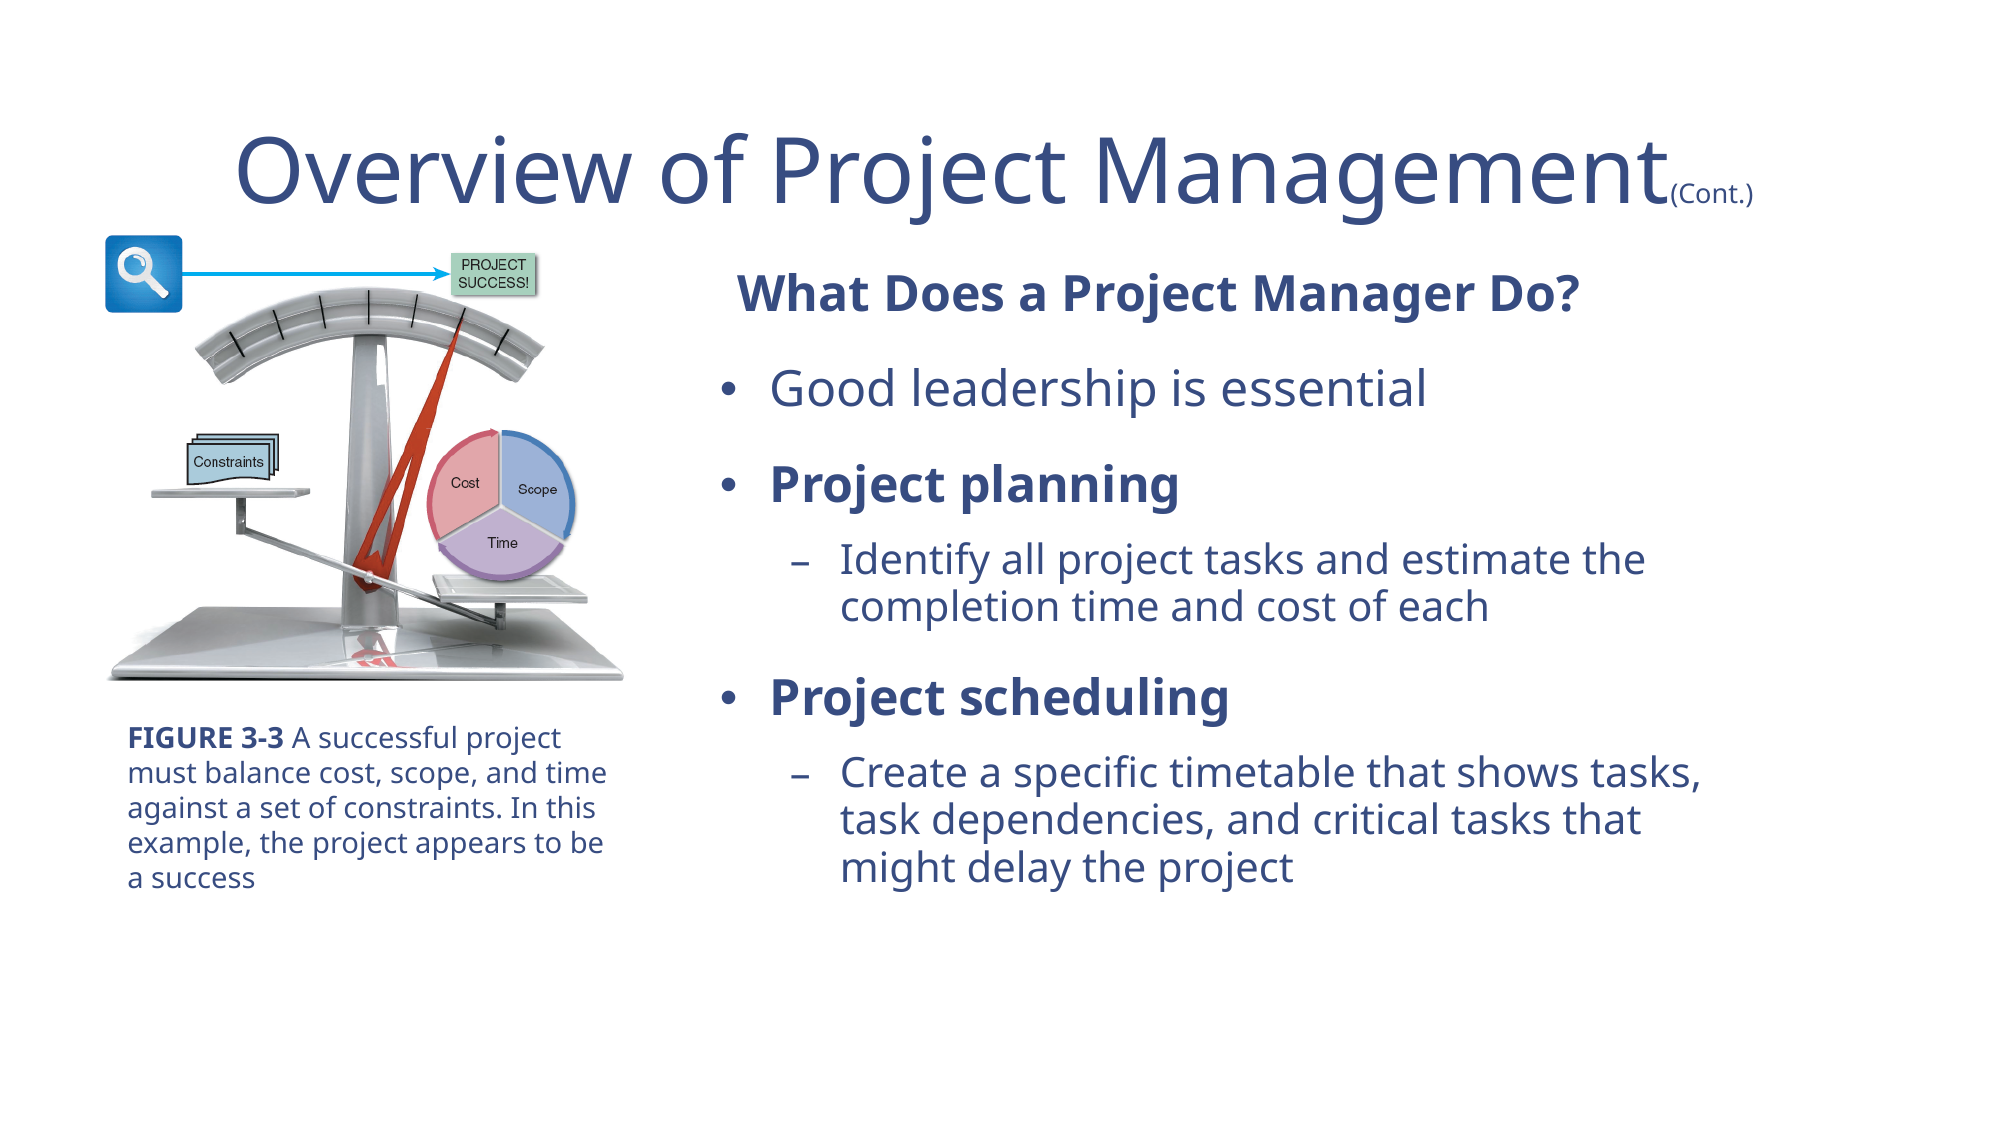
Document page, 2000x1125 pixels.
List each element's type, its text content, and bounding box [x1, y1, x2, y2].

title Overview of Project Management(Cont.) [75, 45, 1913, 233]
picture [87, 224, 627, 688]
text_box FIGURE 3-3 A successful project must balance cost, scope, and time against a set of constraints. In this example, the project appears to be a success [112, 712, 627, 902]
list What Does a Project Manager Do? Good leadership is essential Project planning Identify all project tasks and estimate the completion time and cost of each Project scheduling Create a specific timetable that shows tasks, task dependencies, and critical tasks that might delay the project [699, 255, 1787, 1029]
